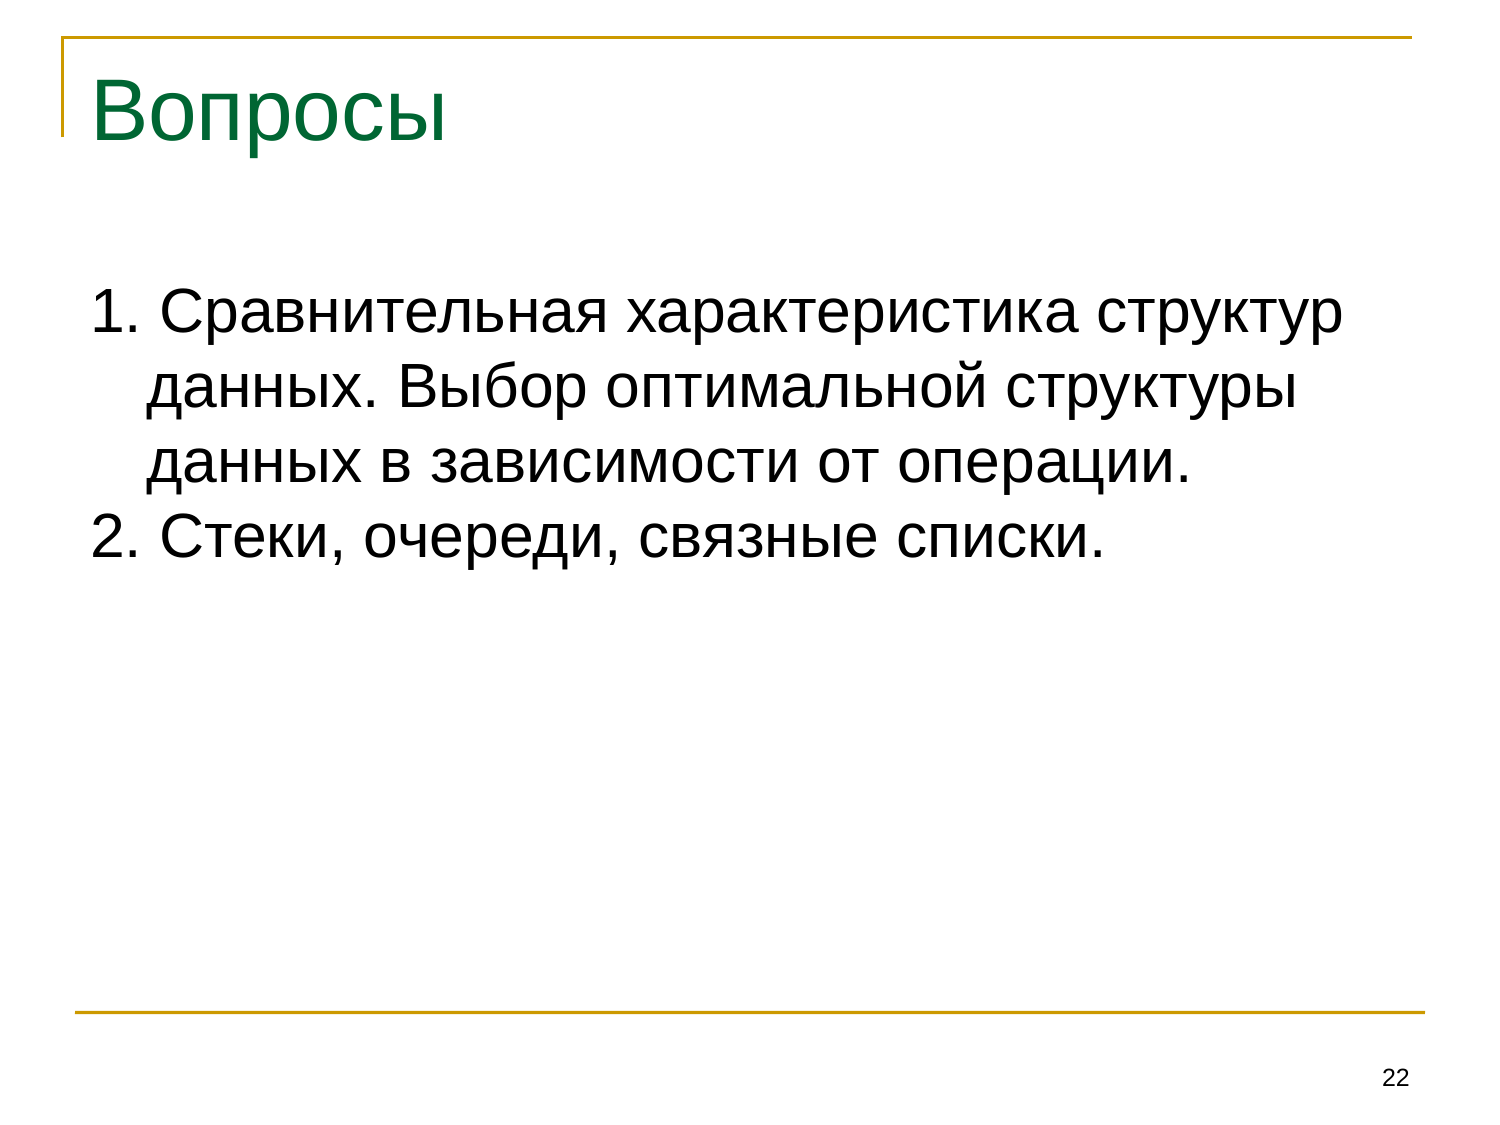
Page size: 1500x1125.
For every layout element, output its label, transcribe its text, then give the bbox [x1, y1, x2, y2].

slide_number 22 [1074, 1023, 1426, 1100]
title Вопросы [74, 45, 1426, 233]
list 1. Сравнительная характеристика структур данных. Выбор оптимальной структуры данных в зависимости от операции. 2. Стеки, очереди, связные списки. [74, 262, 1426, 1006]
